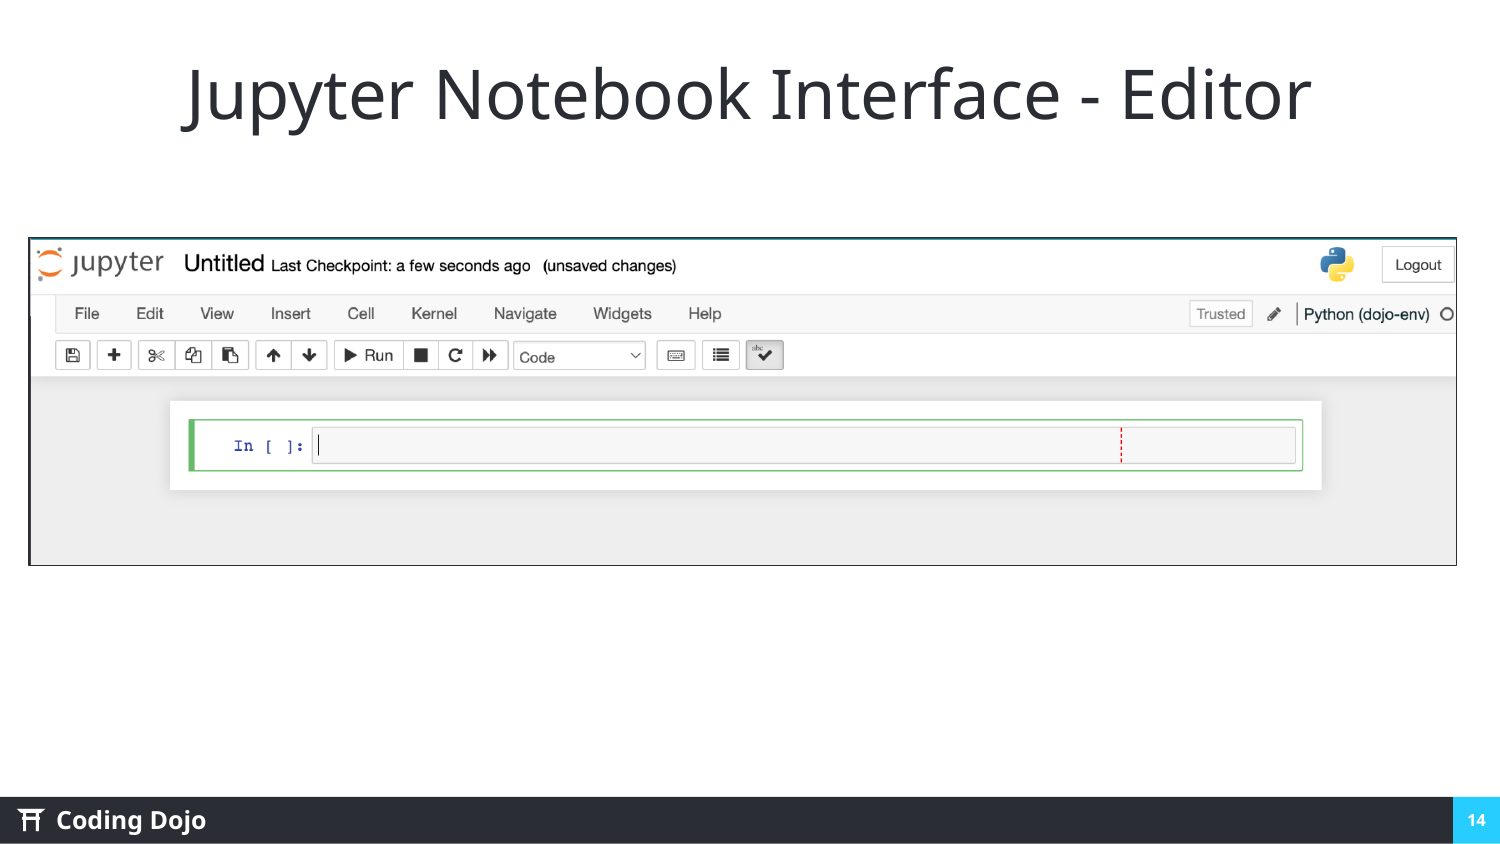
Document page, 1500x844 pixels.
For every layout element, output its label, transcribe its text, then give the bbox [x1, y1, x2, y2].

title Jupyter Notebook Interface - Editor [103, 21, 1397, 163]
picture [29, 237, 1457, 565]
picture [15, 804, 47, 836]
